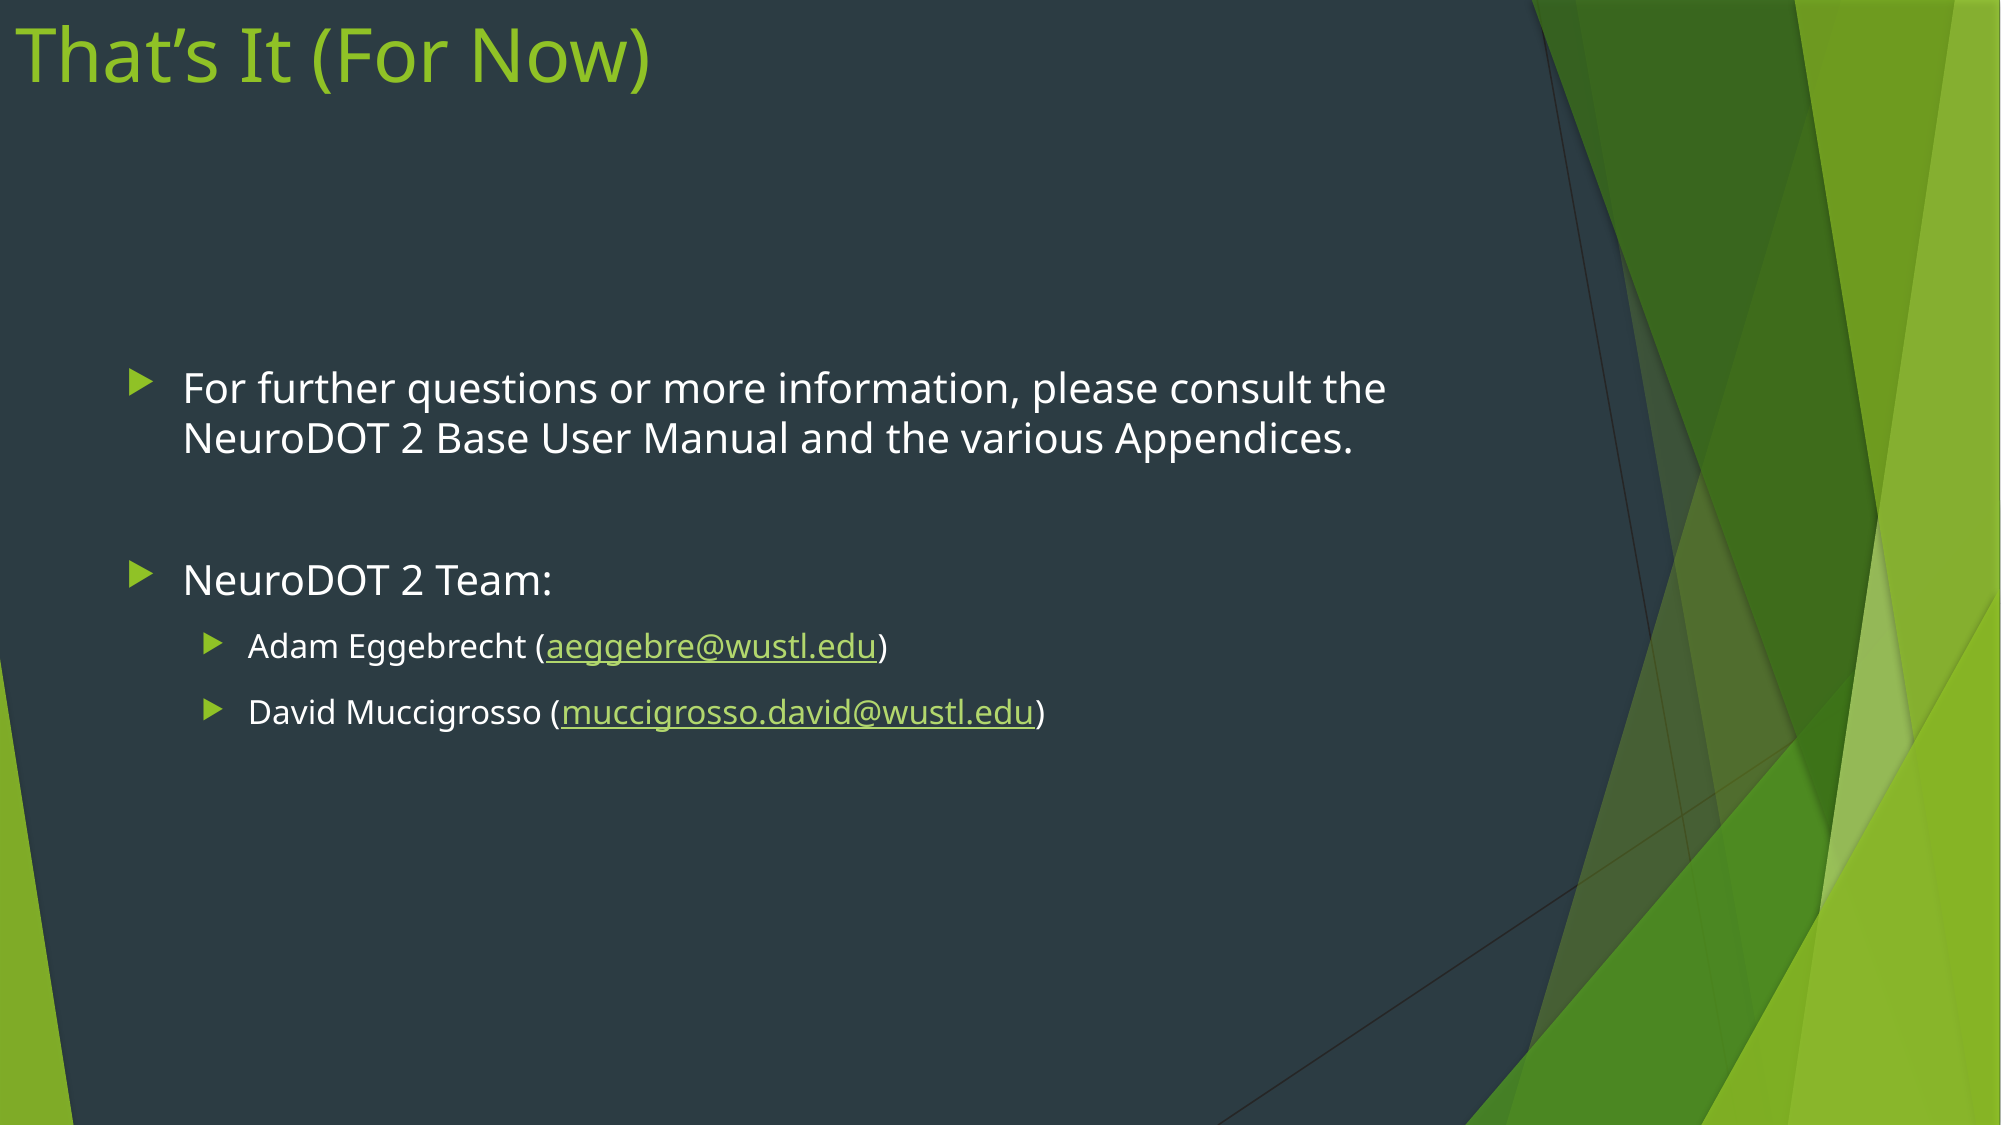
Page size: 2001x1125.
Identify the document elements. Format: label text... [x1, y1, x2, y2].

list For further questions or more information, please consult the NeuroDOT 2 Base User Manual and the various Appendices. NeuroDOT 2 Team: Adam Eggebrecht (aeggebre@wustl.edu) David Muccigrosso (muccigrosso.david@wustl.edu) [111, 354, 1522, 992]
title That’s It (For Now) [0, 0, 1411, 217]
